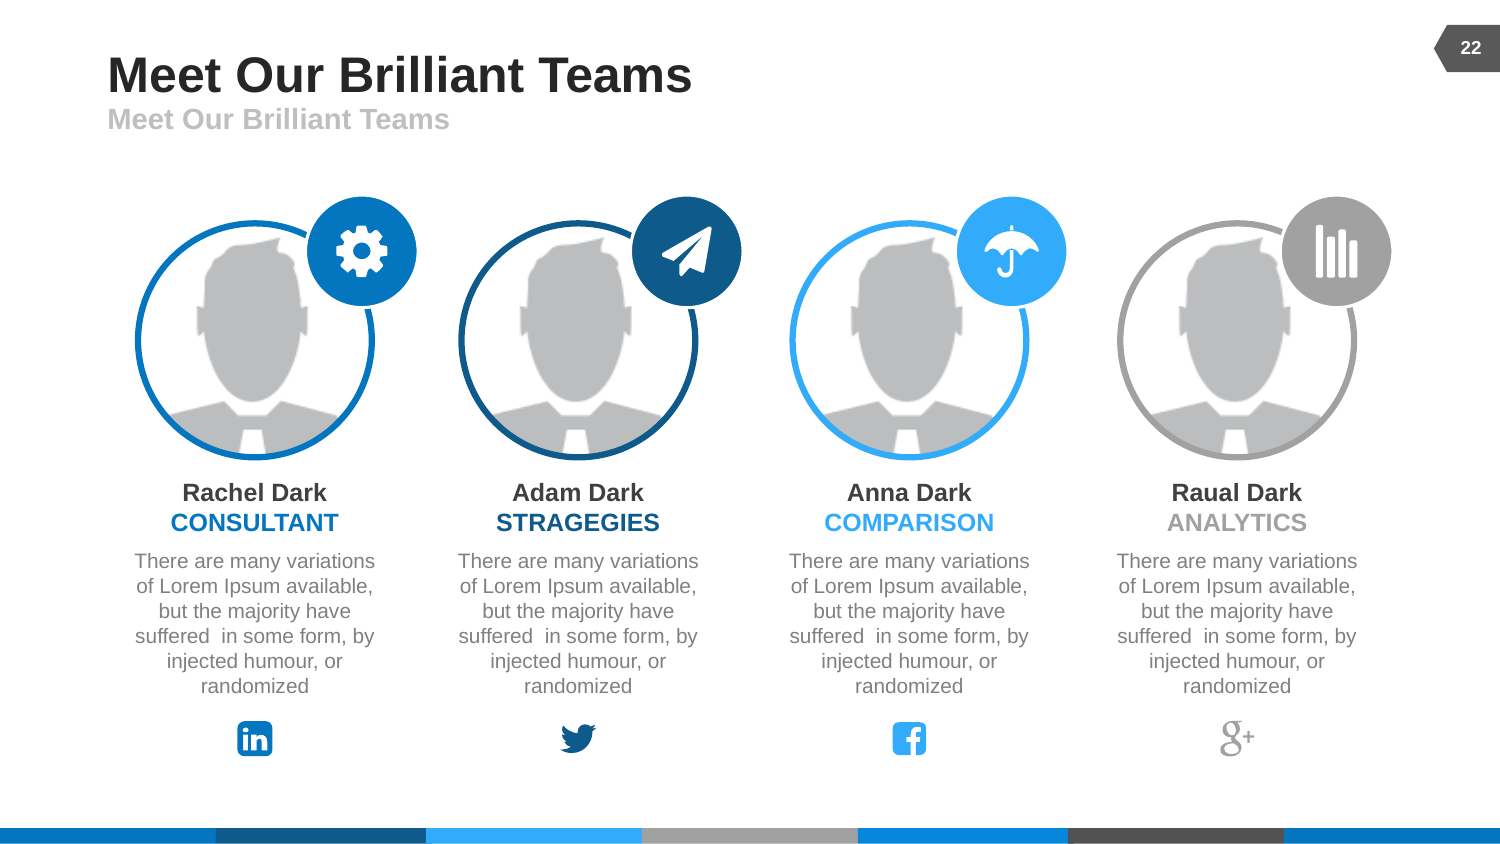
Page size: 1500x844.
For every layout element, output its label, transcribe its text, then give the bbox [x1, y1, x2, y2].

text_box [790, 221, 1029, 460]
text_box [336, 225, 388, 278]
text_box [1338, 229, 1346, 278]
text_box [459, 221, 698, 460]
text_box Rachel Dark CONSULTANT [152, 476, 357, 537]
list Meet Our Brilliant Teams [107, 101, 783, 135]
text_box [1242, 730, 1255, 743]
text_box [628, 192, 746, 310]
text_box [661, 226, 712, 277]
text_box [237, 721, 273, 757]
text_box There are many variations of Lorem Ipsum available, but the majority have suffered in some form, by injected humour, or randomized [123, 547, 386, 698]
text_box Raual Dark ANALYTICS [1138, 476, 1336, 537]
text_box [1315, 224, 1324, 278]
title Meet Our Brilliant Teams [107, 43, 1033, 102]
text_box There are many variations of Lorem Ipsum available, but the majority have suffered in some form, by injected humour, or randomized [1106, 547, 1369, 698]
text_box [953, 192, 1071, 310]
text_box [1278, 192, 1396, 310]
text_box [1326, 236, 1335, 278]
text_box [135, 221, 374, 460]
text_box [303, 192, 421, 310]
text_box [1220, 720, 1243, 757]
text_box Anna Dark COMPARISON [814, 476, 1005, 537]
slide_number 22 [1439, 24, 1500, 70]
text_box [892, 722, 927, 756]
text_box [560, 724, 597, 754]
text_box There are many variations of Lorem Ipsum available, but the majority have suffered in some form, by injected humour, or randomized [778, 547, 1041, 698]
text_box [1349, 240, 1358, 278]
text_box [1118, 221, 1357, 460]
text_box There are many variations of Lorem Ipsum available, but the majority have suffered in some form, by injected humour, or randomized [447, 547, 710, 698]
text_box [984, 225, 1040, 278]
text_box Adam Dark STRAGEGIES [495, 476, 662, 537]
